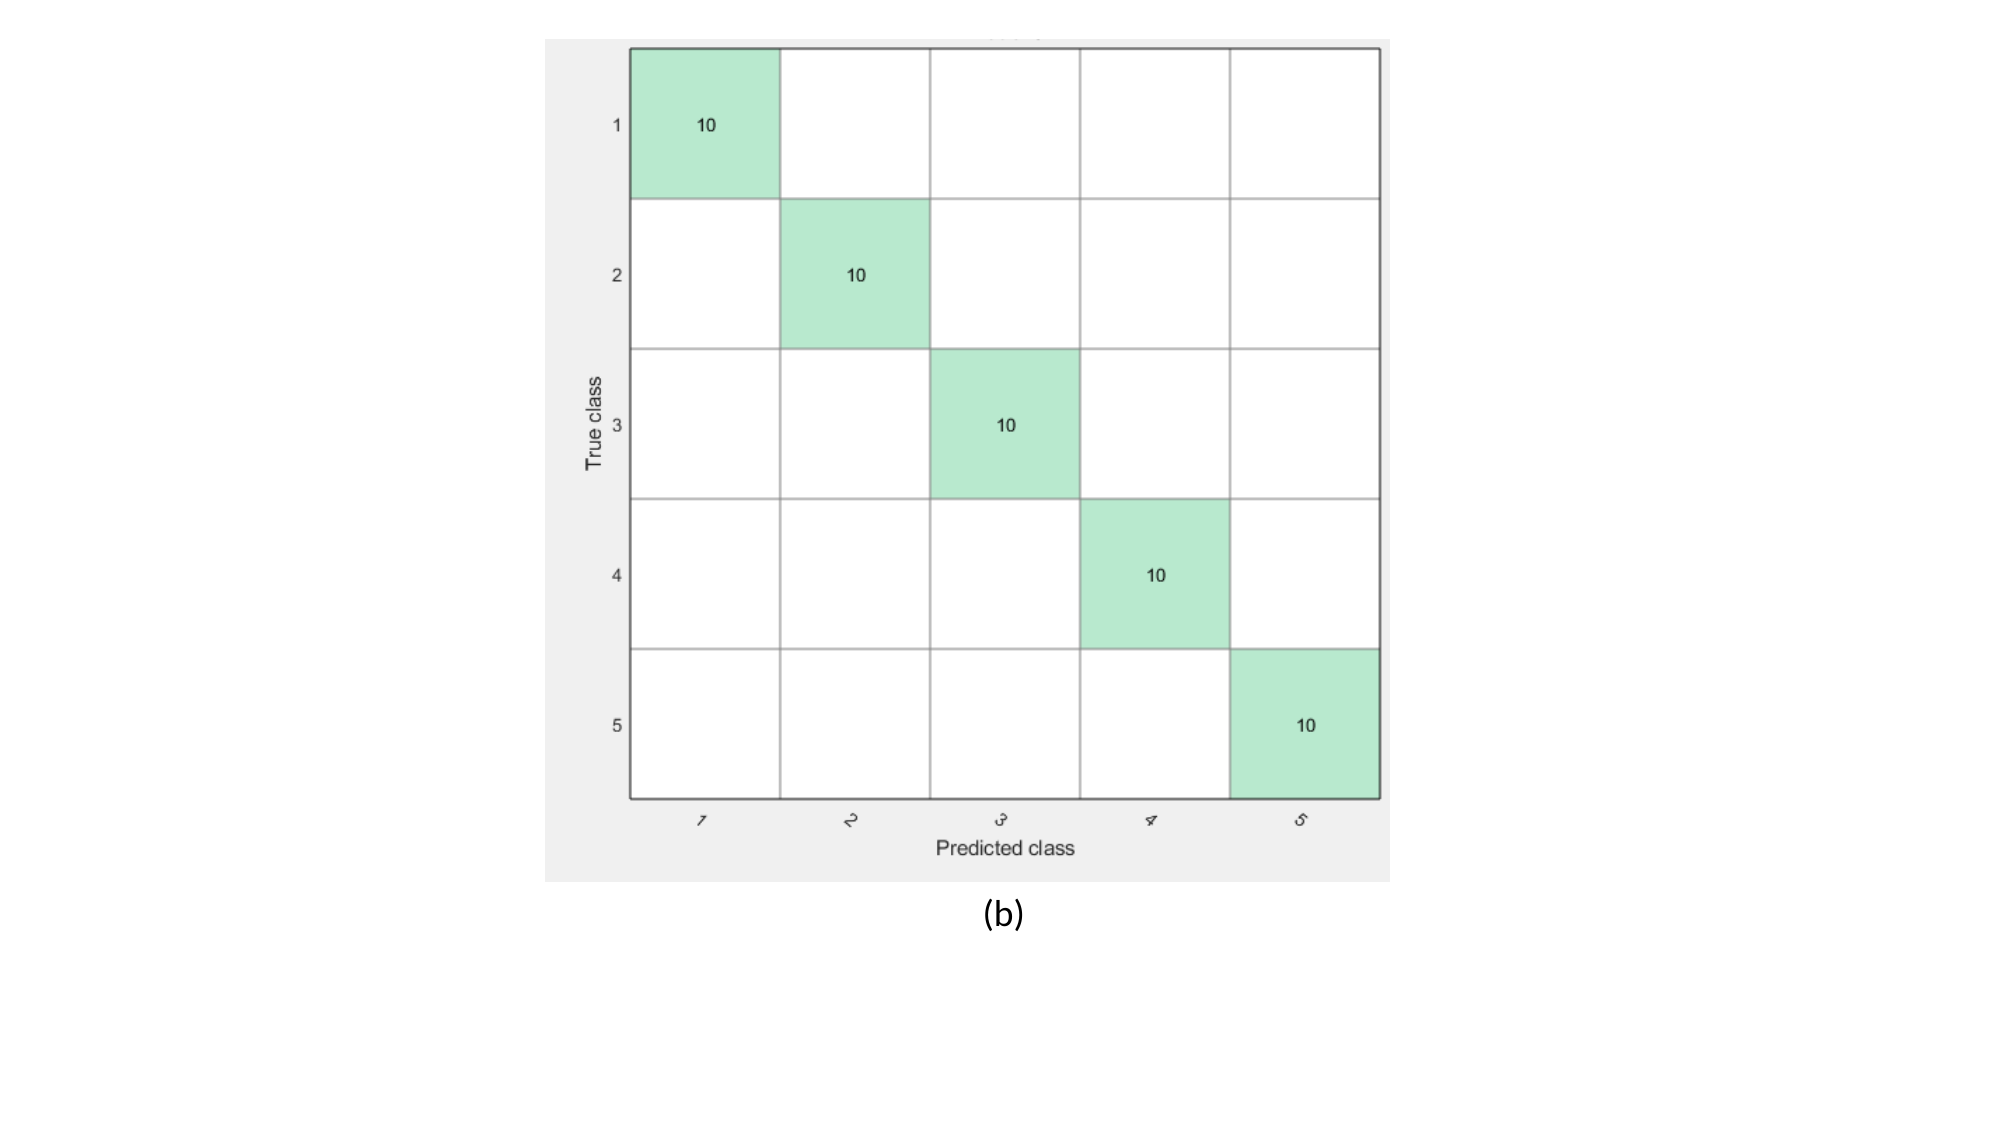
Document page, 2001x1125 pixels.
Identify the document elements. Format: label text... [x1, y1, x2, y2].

picture [545, 39, 1390, 882]
text_box (b) [967, 882, 1061, 941]
